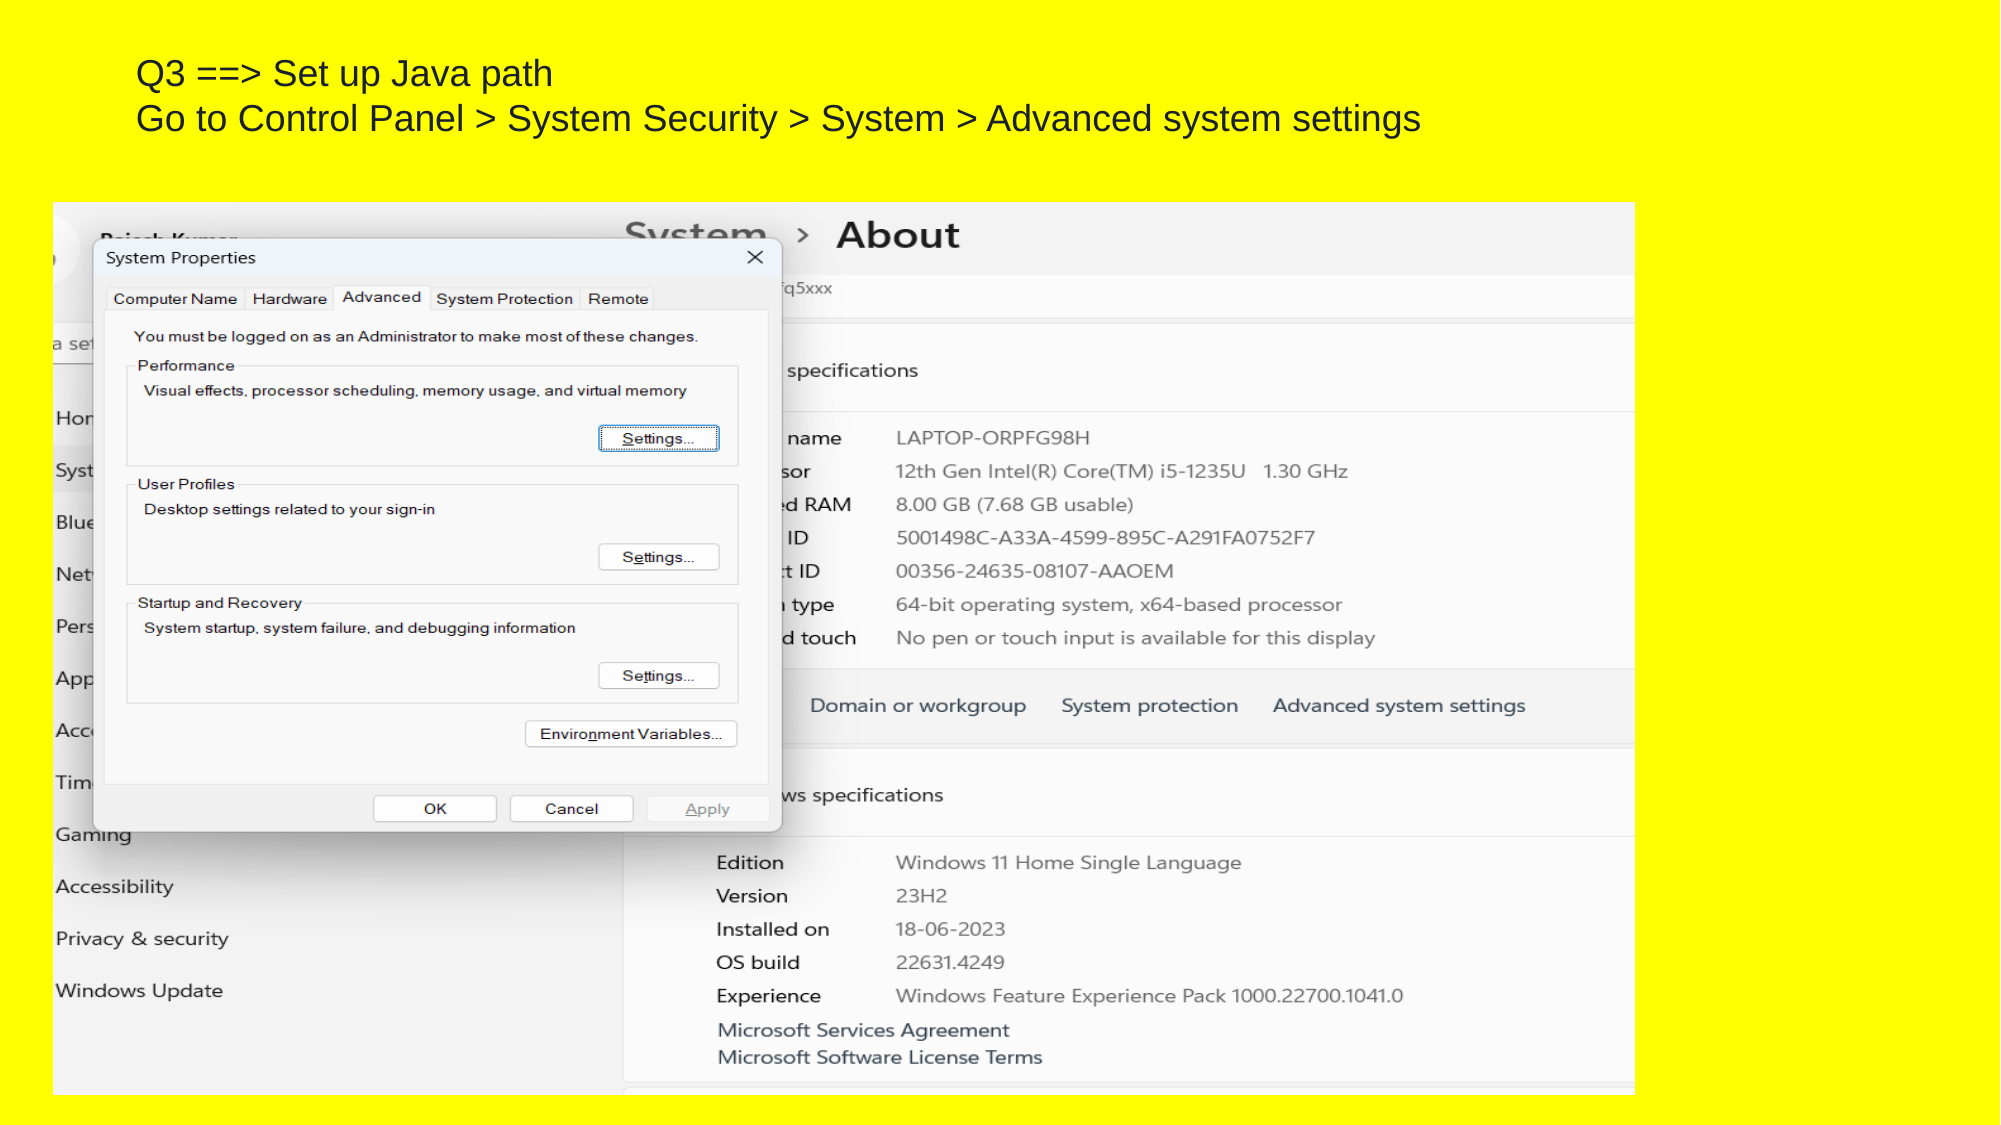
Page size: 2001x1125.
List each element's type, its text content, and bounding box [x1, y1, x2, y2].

picture [53, 202, 1635, 1096]
text_box Q3 ==> Set up Java path Go to Control Panel > System Security > System > Advanced system settings [120, 41, 1440, 147]
